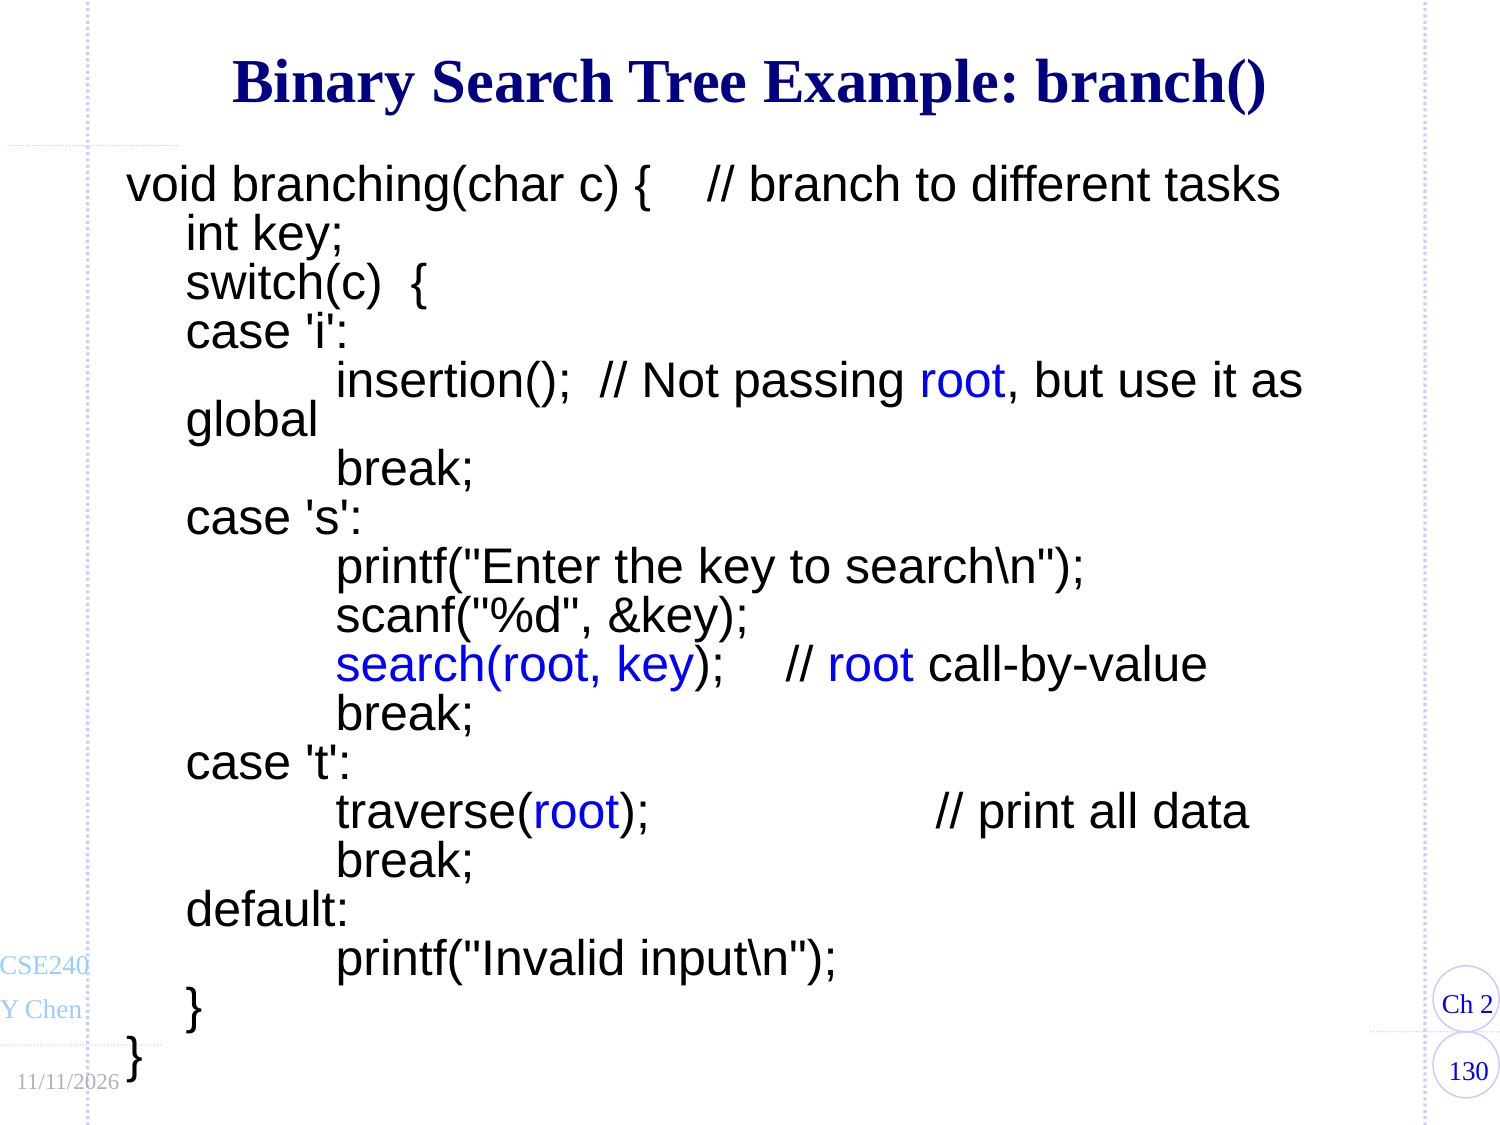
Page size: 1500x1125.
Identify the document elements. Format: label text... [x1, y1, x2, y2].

title Binary Search Tree Example: branch() [109, 37, 1392, 131]
list void branching(char c) { // branch to different tasks int key; switch(c) { case 'i': insertion(); // Not passing root, but use it as global break; case 's': printf("Enter the key to search\n"); scanf("%d", &key); search(root, key); // root call-by-value break; case 't': traverse(root); // print all data break; default: printf("Invalid input\n"); } } [109, 162, 1438, 1113]
